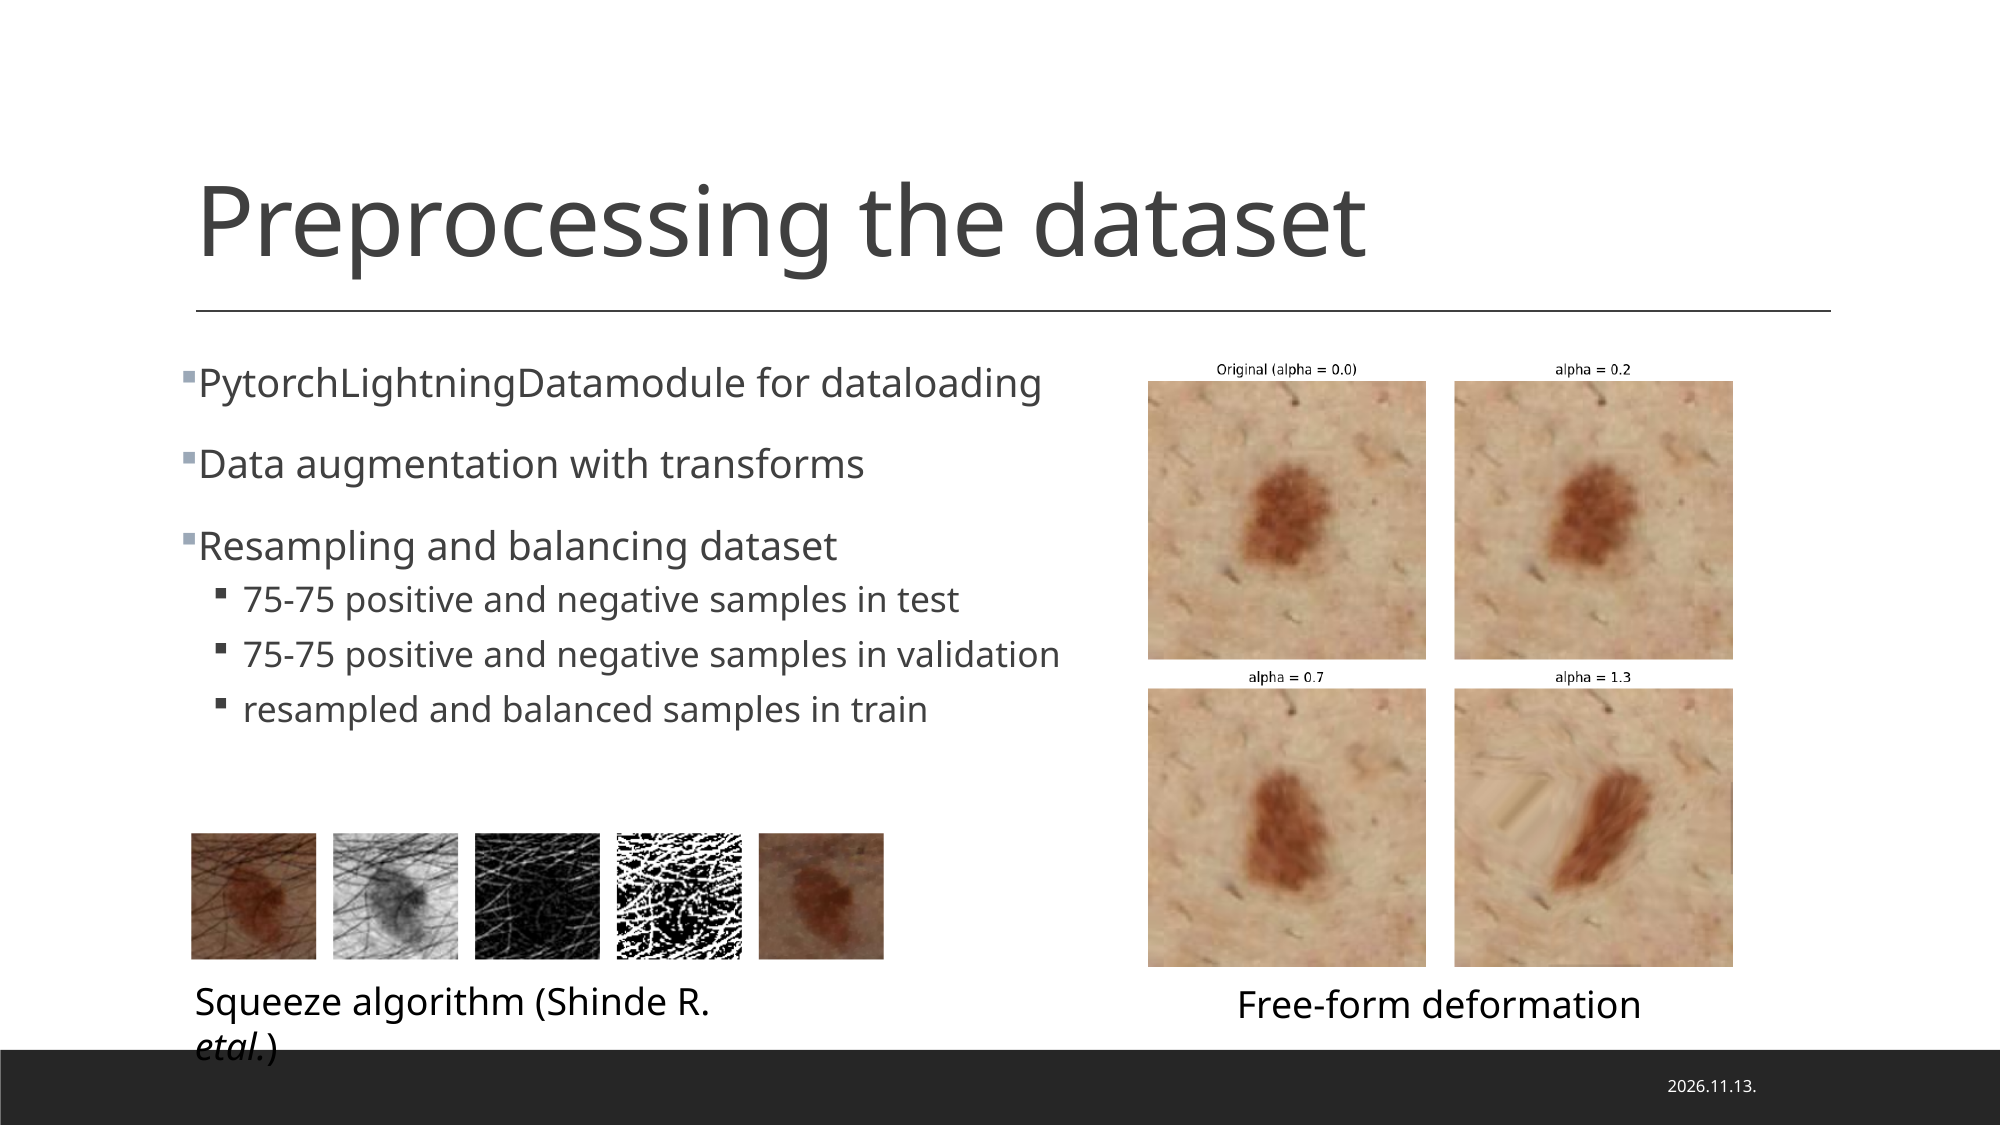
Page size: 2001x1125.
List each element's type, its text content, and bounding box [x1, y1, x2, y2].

text_box Free-form deformation [1142, 976, 1738, 1034]
picture [1141, 356, 1738, 971]
list PytorchLightningDatamodule for dataloading Data augmentation with transforms Resampling and balancing dataset 75-75 positive and negative samples in test 75-75 positive and negative samples in validation resampled and balanced samples in train [180, 345, 1830, 963]
slide_number 2024. 12. 13. [1348, 1057, 1773, 1118]
picture [179, 823, 894, 971]
text_box Squeeze algorithm (Shinde R. etal.) [179, 978, 776, 1075]
title Preprocessing the dataset [180, 47, 1830, 285]
